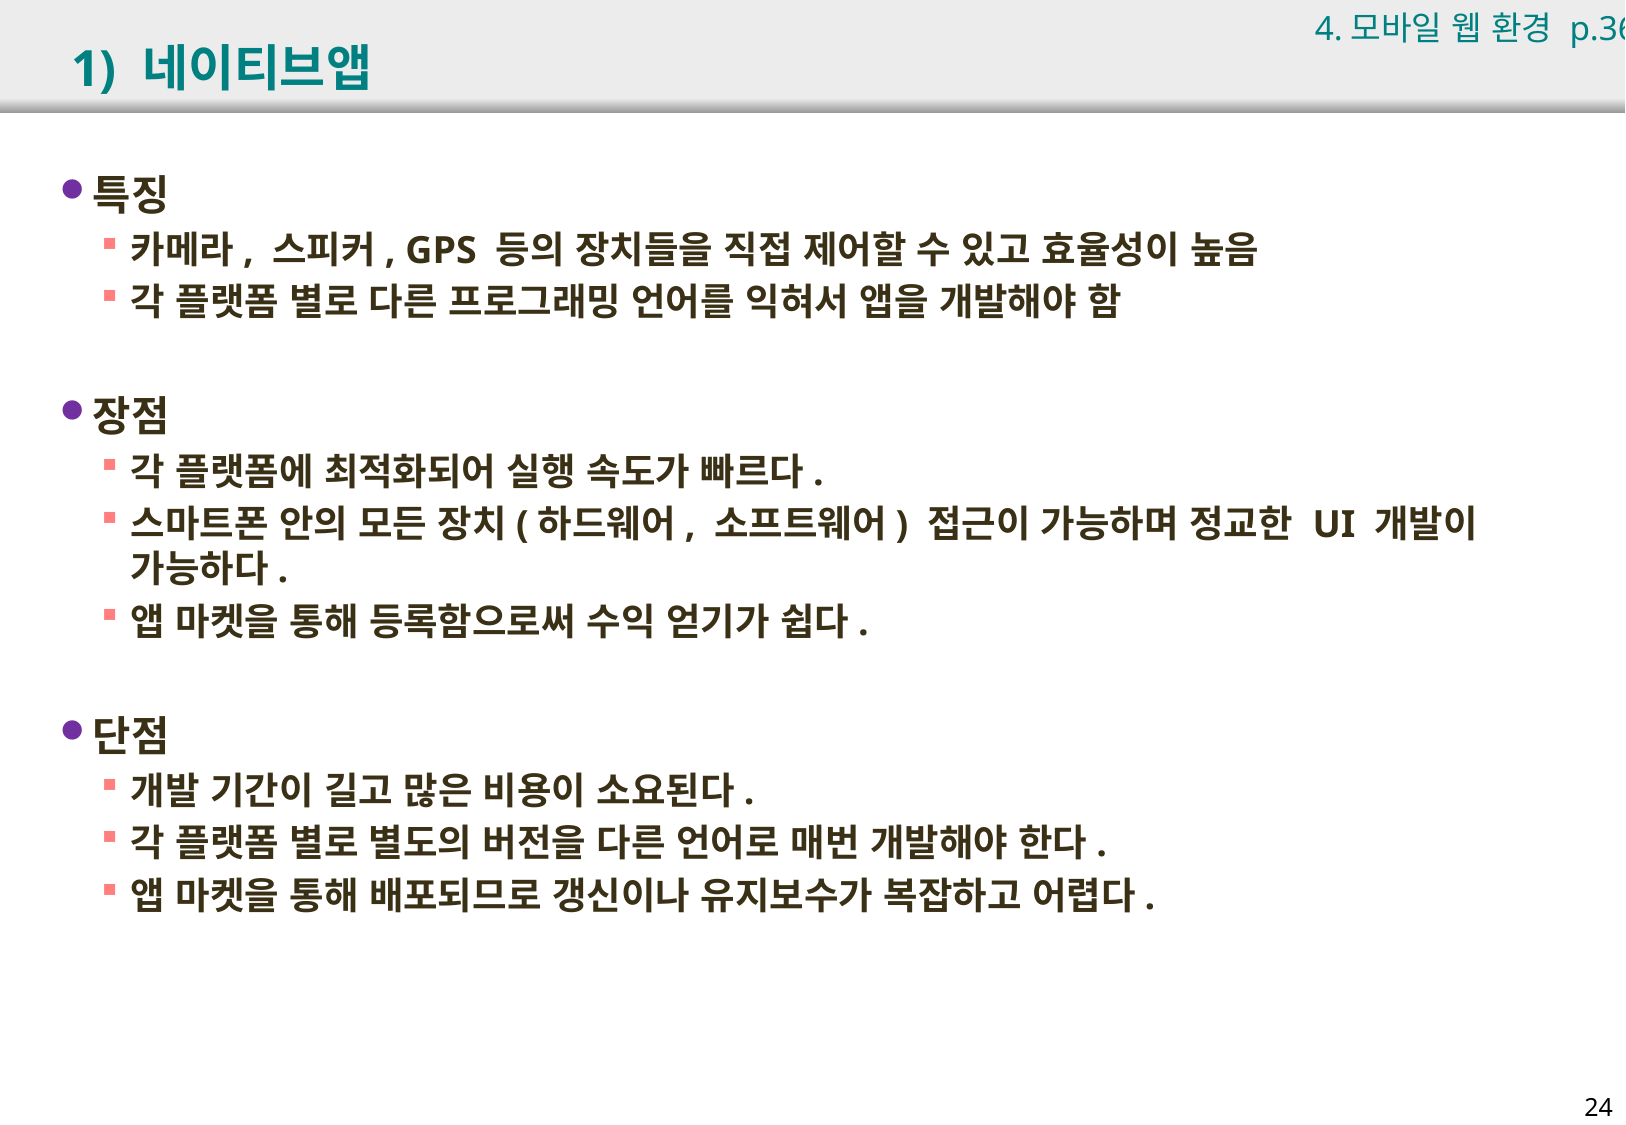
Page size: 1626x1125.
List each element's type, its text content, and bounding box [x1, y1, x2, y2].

text_box 4.모바일 웹 환경 p.36 [1300, 0, 1625, 55]
title 1) 네이티브앱 [56, 18, 1545, 115]
list 특징 카메라, 스피커, GPS 등의 장치들을 직접 제어할 수 있고 효율성이 높음 각 플랫폼 별로 다른 프로그래밍 언어를 익혀서 앱을 개발해야 함 장점 각 플랫폼에 최적화되어 실행 속도가 빠르다. 스마트폰 안의 모든 장치(하드웨어, 소프트웨어) 접근이 가능하며 정교한 UI 개발이 가능하다. 앱 마켓을 통해 등록함으로써 수익 얻기가 쉽다. 단점 개발 기간이 길고 많은 비용이 소요된다. 각 플랫폼 별로 별도의 버전을 다른 언어로 매번 개발해야 한다. 앱 마켓을 통해 배포되므로 갱신이나 유지보수가 복잡하고 어렵다. [44, 160, 1593, 1095]
